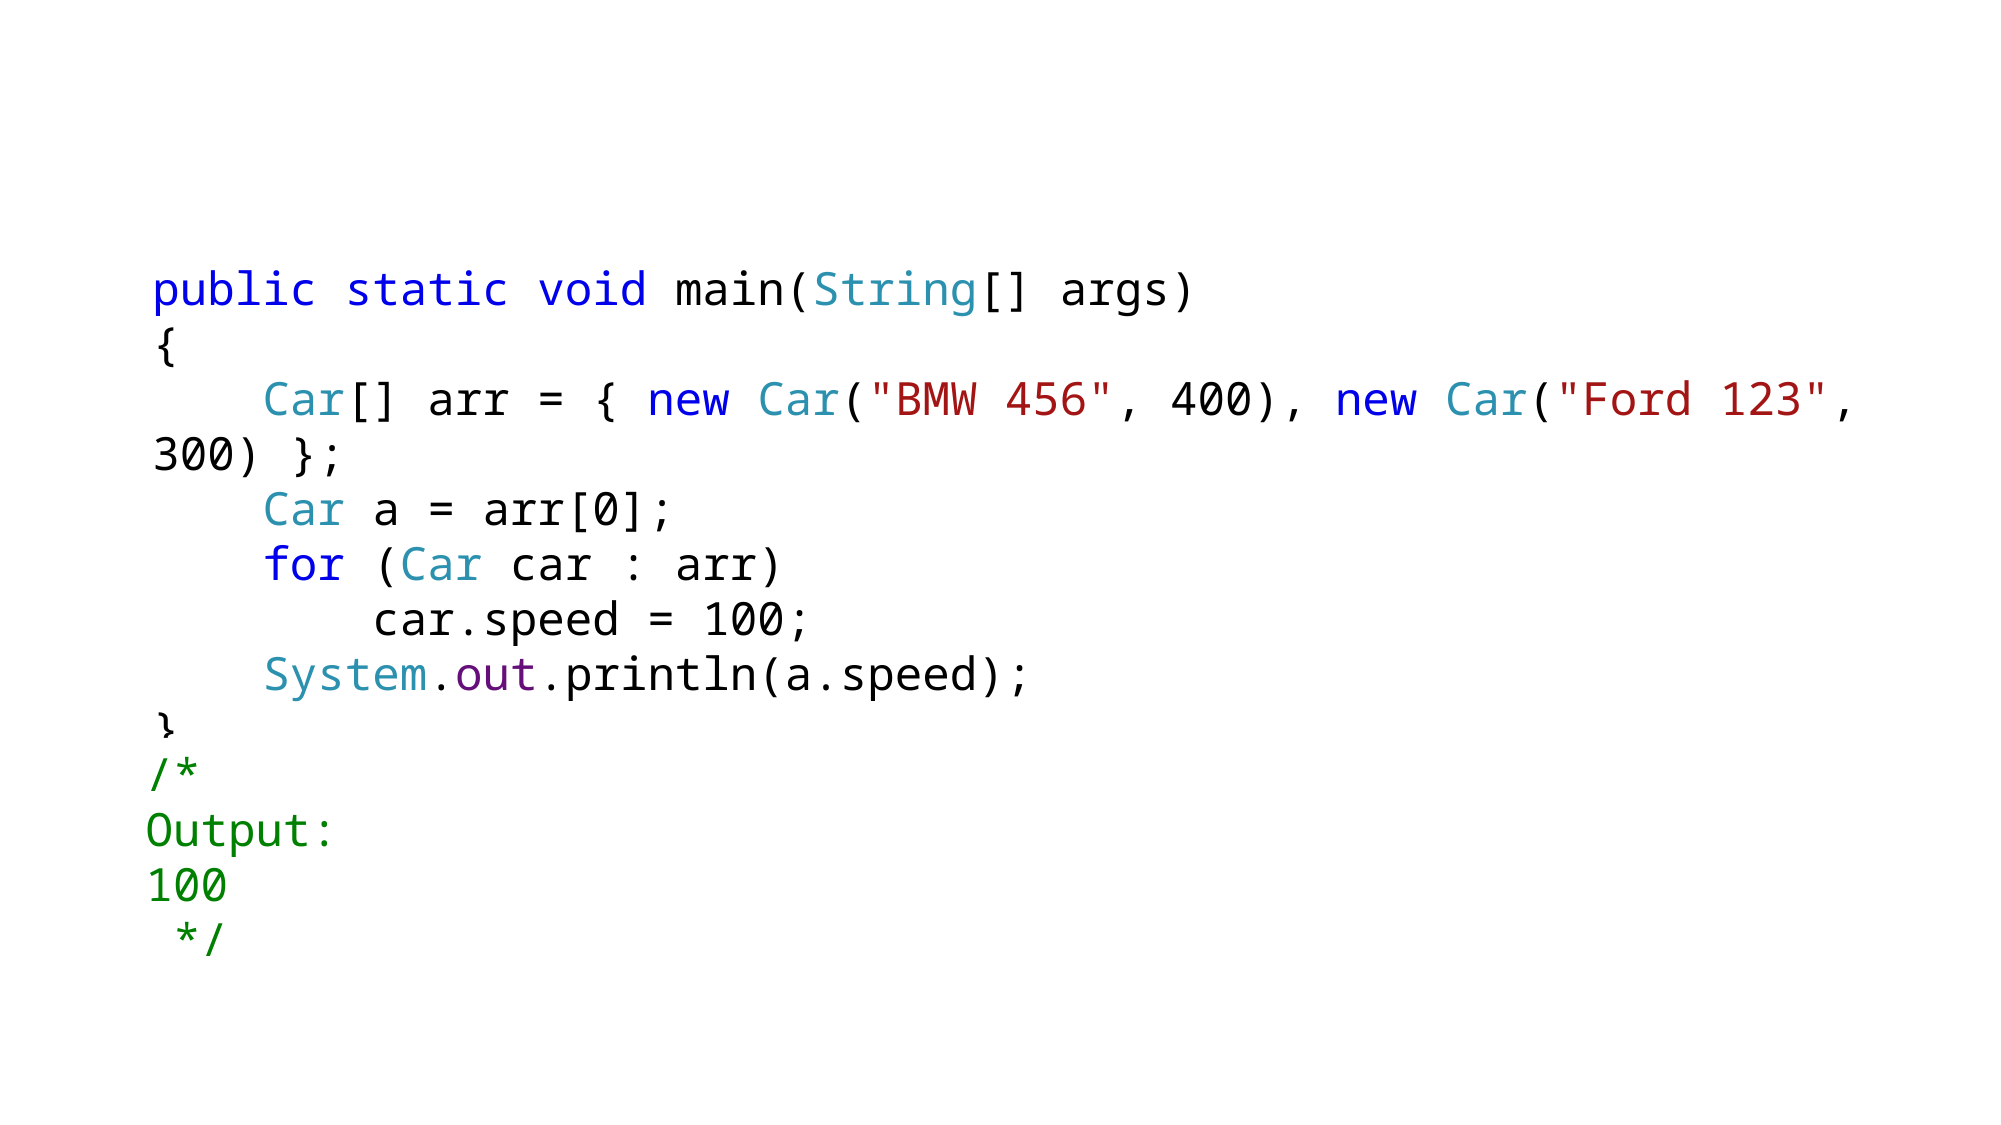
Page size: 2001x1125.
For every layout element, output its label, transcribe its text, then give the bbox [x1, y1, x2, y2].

text_box /* Output: 100 */ [130, 737, 354, 973]
list public static void main(String[] args) { Car[] arr = { new Car("BMW 456", 400), new Car("Ford 123", 300) }; Car a = arr[0]; for (Car car : arr) car.speed = 100; System.out.println(a.speed); } [137, 180, 1954, 834]
